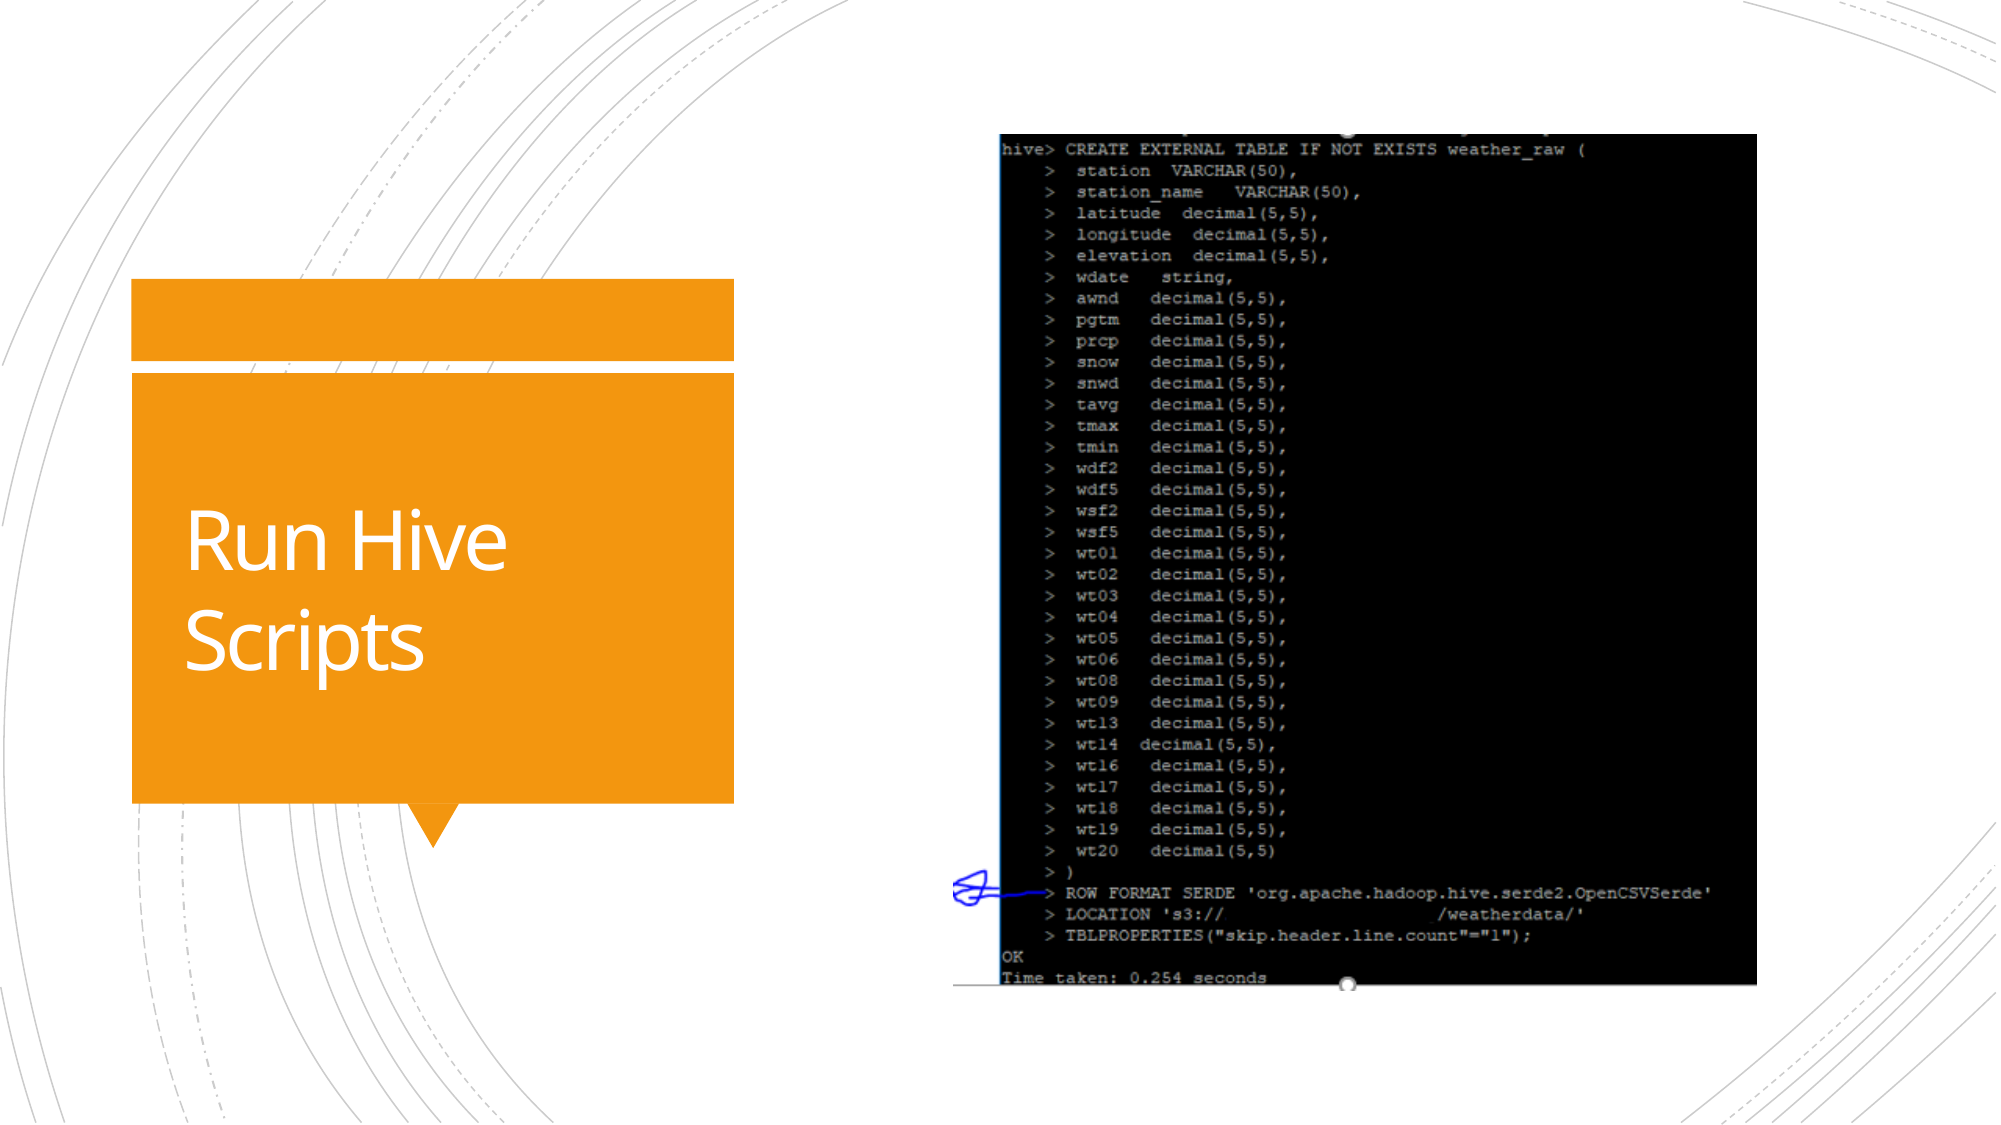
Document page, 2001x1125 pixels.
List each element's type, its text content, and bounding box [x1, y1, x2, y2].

title Run Hive Scripts [145, 385, 720, 789]
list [952, 133, 1757, 991]
